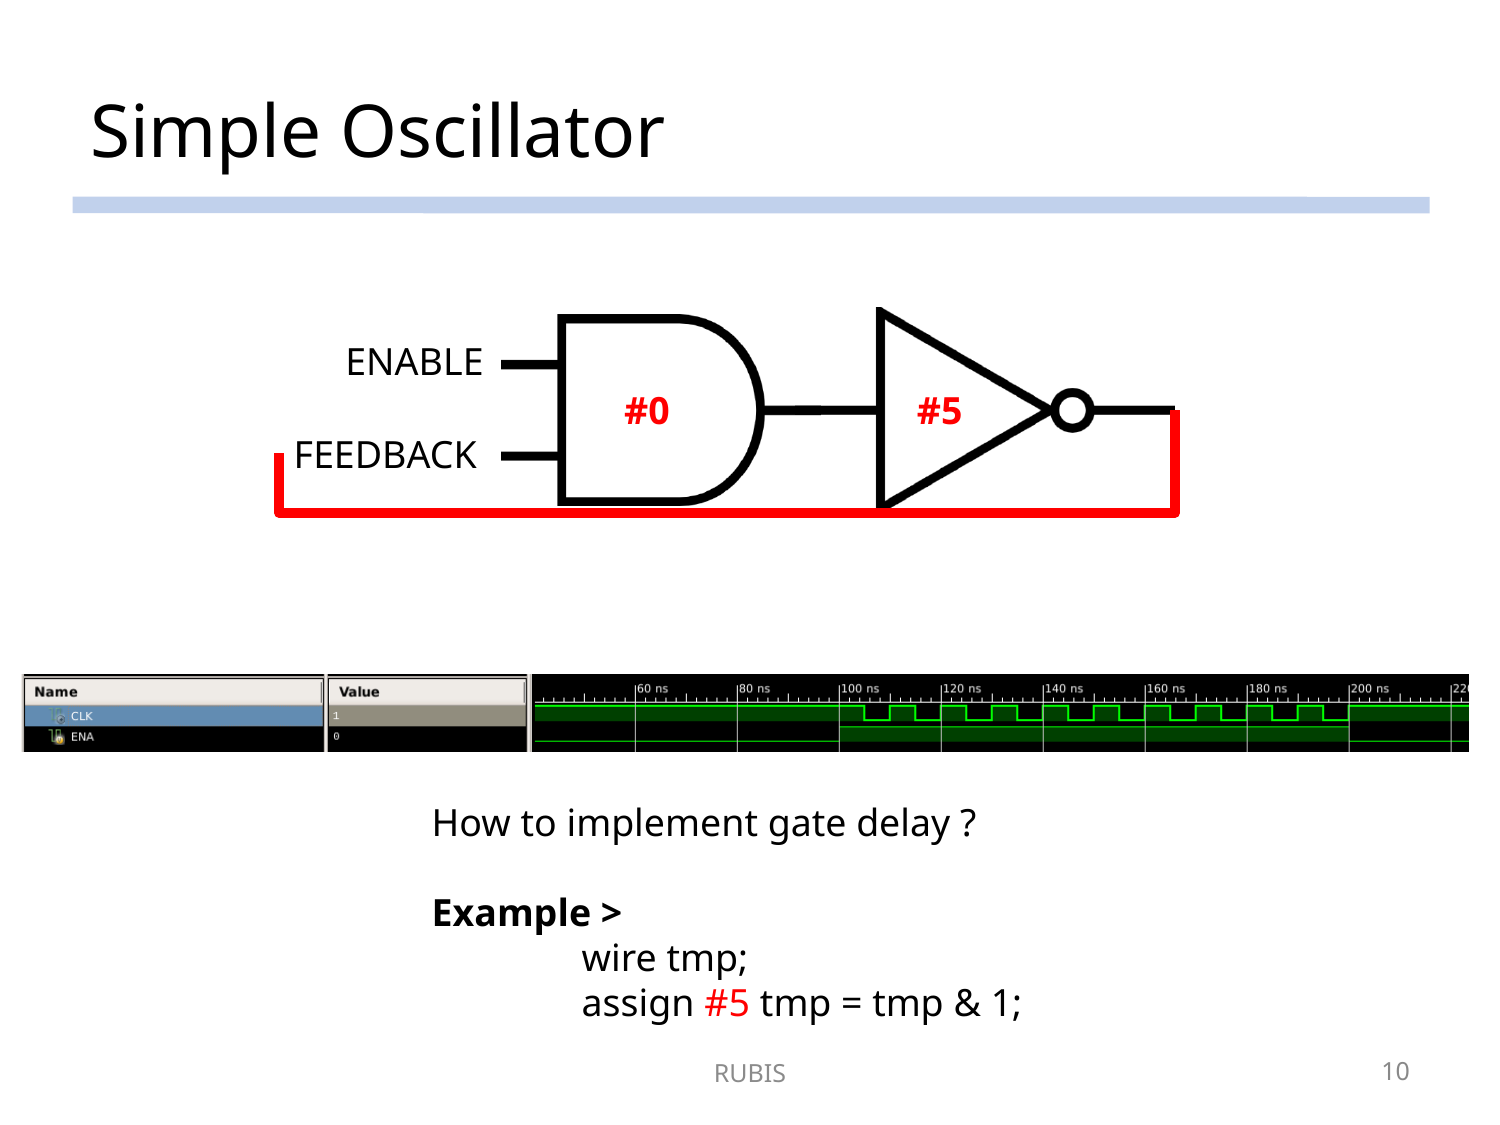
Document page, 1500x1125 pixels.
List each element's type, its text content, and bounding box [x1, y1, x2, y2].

text_box How to implement gate delay ? Example > wire tmp; assign #5 tmp = tmp & 1; [416, 792, 1038, 1032]
picture [501, 307, 1176, 409]
title Simple Oscillator [75, 45, 1425, 211]
picture [21, 674, 1469, 753]
text_box ENABLE [330, 330, 496, 391]
footer RUBIS [512, 1042, 988, 1103]
picture [501, 455, 1176, 514]
slide_number 10 [1074, 1042, 1425, 1103]
text_box FEEDBACK [279, 461, 492, 484]
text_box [277, 409, 1176, 455]
